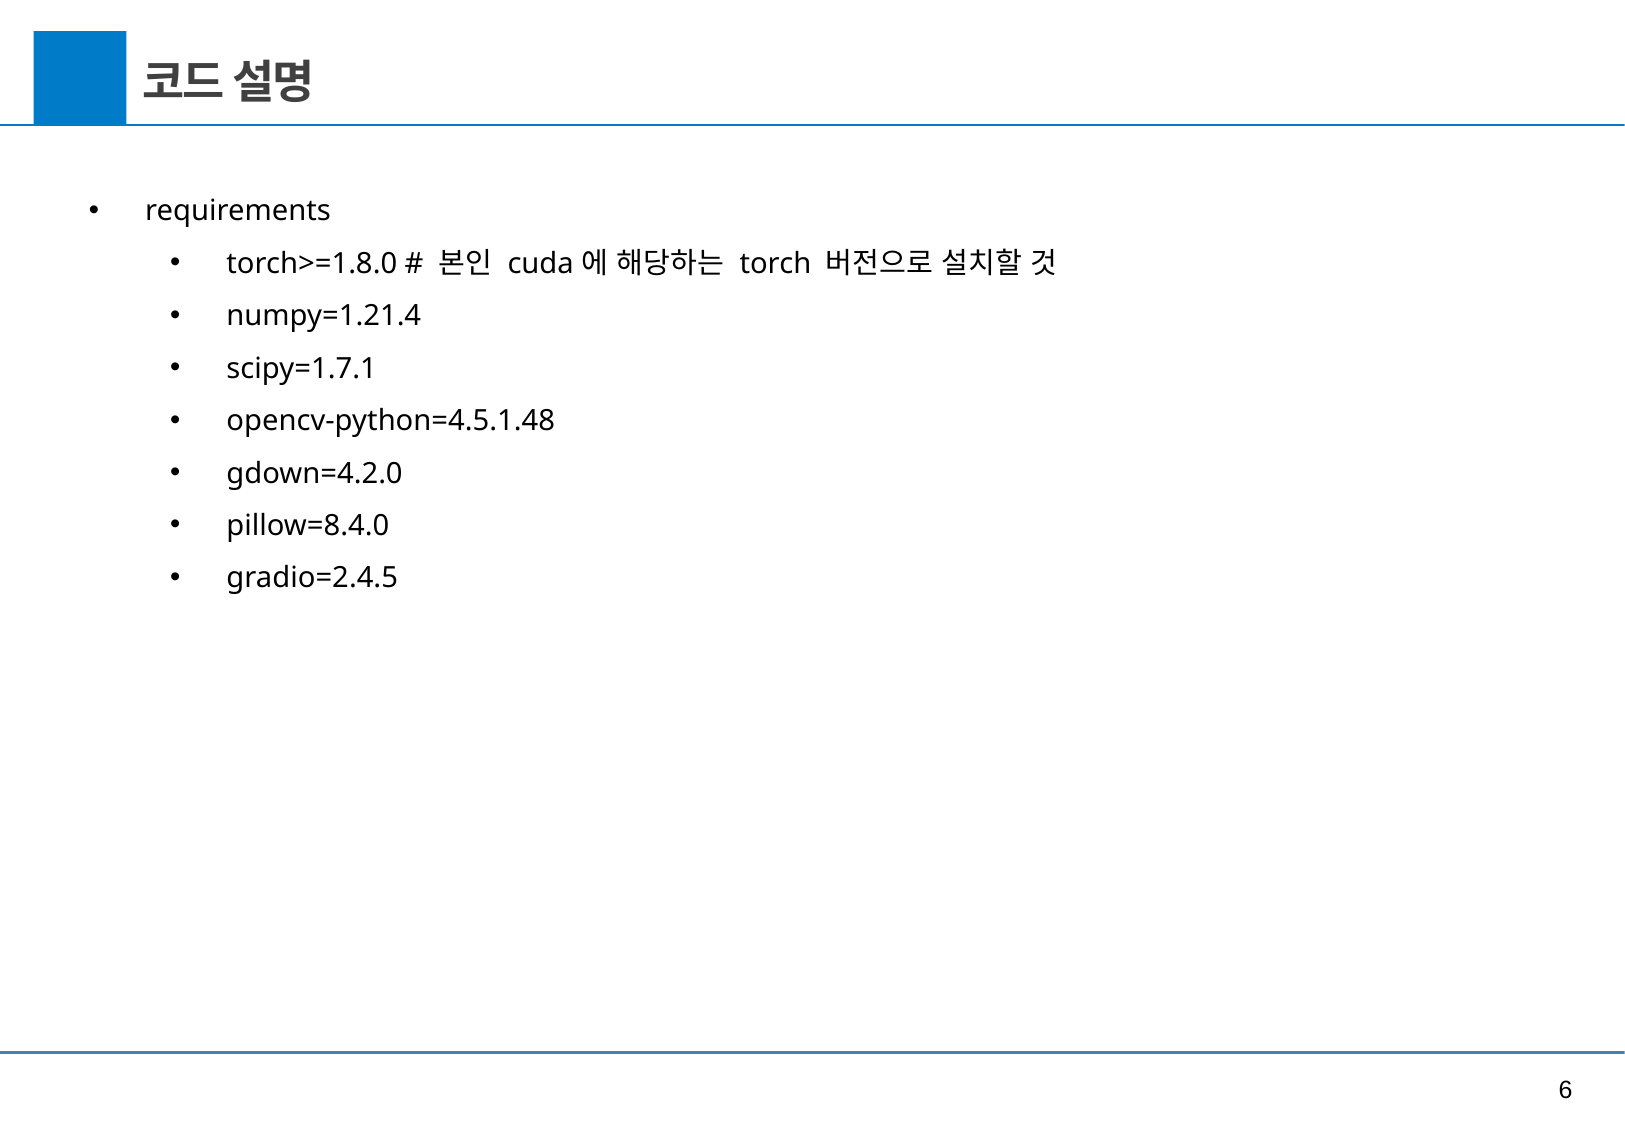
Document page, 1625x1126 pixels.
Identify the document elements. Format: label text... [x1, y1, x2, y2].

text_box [45, 42, 1274, 114]
text_box requirements torch>=1.8.0 # 본인 cuda에 해당하는 torch 버전으로 설치할 것 numpy=1.21.4 scipy=1.7.1 opencv-python=4.5.1.48 gdown=4.2.0 pillow=8.4.0 gradio=2.4.5 [74, 166, 1551, 602]
